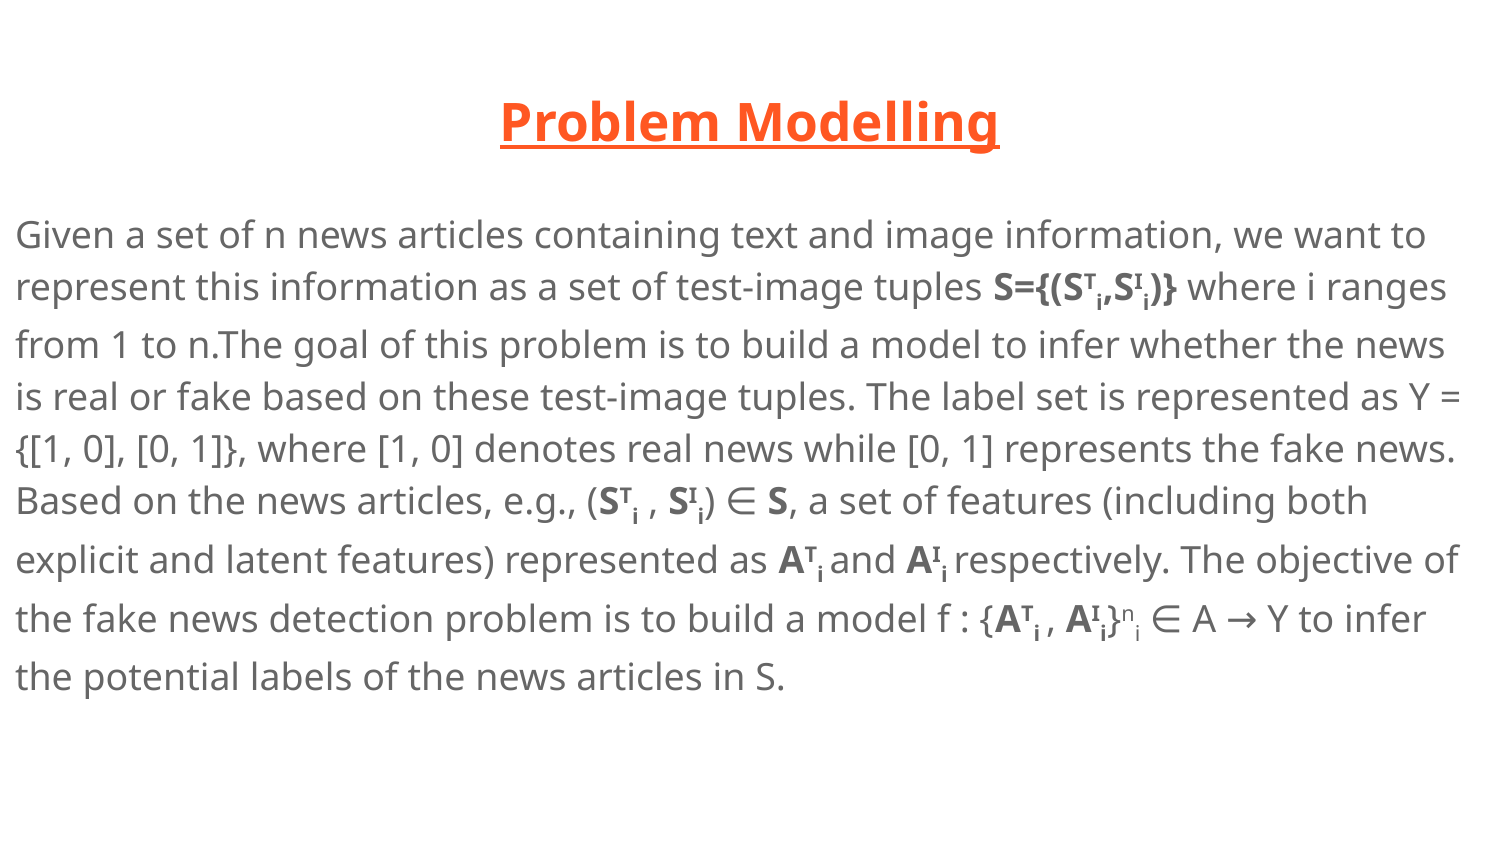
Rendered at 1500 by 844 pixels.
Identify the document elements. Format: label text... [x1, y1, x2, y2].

list Given a set of n news articles containing text and image information, we want to represent this information as a set of test-image tuples S={(STi,SIi)} where i ranges from 1 to n.The goal of this problem is to build a model to infer whether the news is real or fake based on these test-image tuples. The label set is represented as Y = {[1, 0], [0, 1]}, where [1, 0] denotes real news while [0, 1] represents the fake news. Based on the news articles, e.g., (STi , SIi) ∈ S, a set of features (including both explicit and latent features) represented as ATi and AIi respectively. The objective of the fake news detection problem is to build a model f : {ATi , AIi}ni ∈ A → Y to infer the potential labels of the news articles in S. [0, 189, 1500, 750]
title Problem Modelling [51, 72, 1449, 167]
